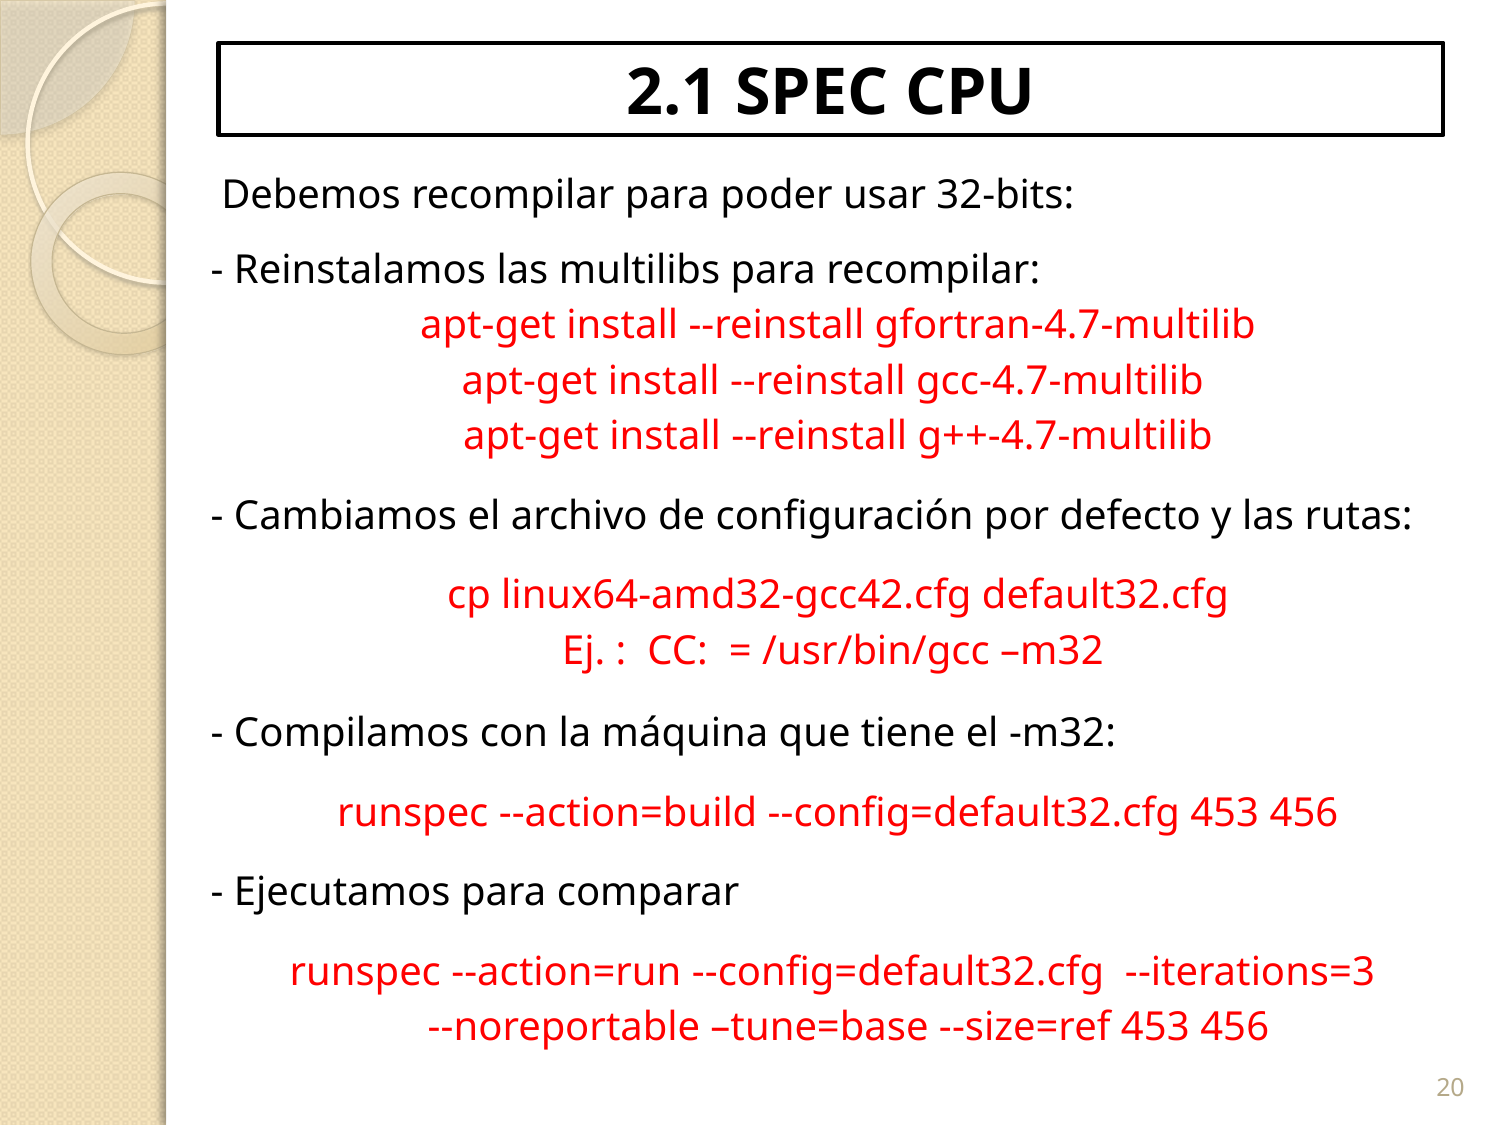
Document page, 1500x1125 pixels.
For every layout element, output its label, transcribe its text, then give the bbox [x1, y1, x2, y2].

title 2.1 SPEC CPU [216, 41, 1445, 137]
slide_number 20 [1413, 1034, 1488, 1113]
list Debemos recompilar para poder usar 32-bits: - Reinstalamos las multilibs para recompilar: apt-get install --reinstall gfortran-4.7-multilib apt-get install --reinstall gcc-4.7-multilib apt-get install --reinstall g++-4.7-multilib - Cambiamos el archivo de configuración por defecto y las rutas: cp linux64-amd32-gcc42.cfg default32.cfg Ej. : CC: = /usr/bin/gcc –m32 - Compilamos con la máquina que tiene el -m32: runspec --action=build --config=default32.cfg 453 456 - Ejecutamos para comparar runspec --action=run --config=default32.cfg --iterations=3 --noreportable –tune=base --size=ref 453 456 [183, 160, 1482, 1083]
